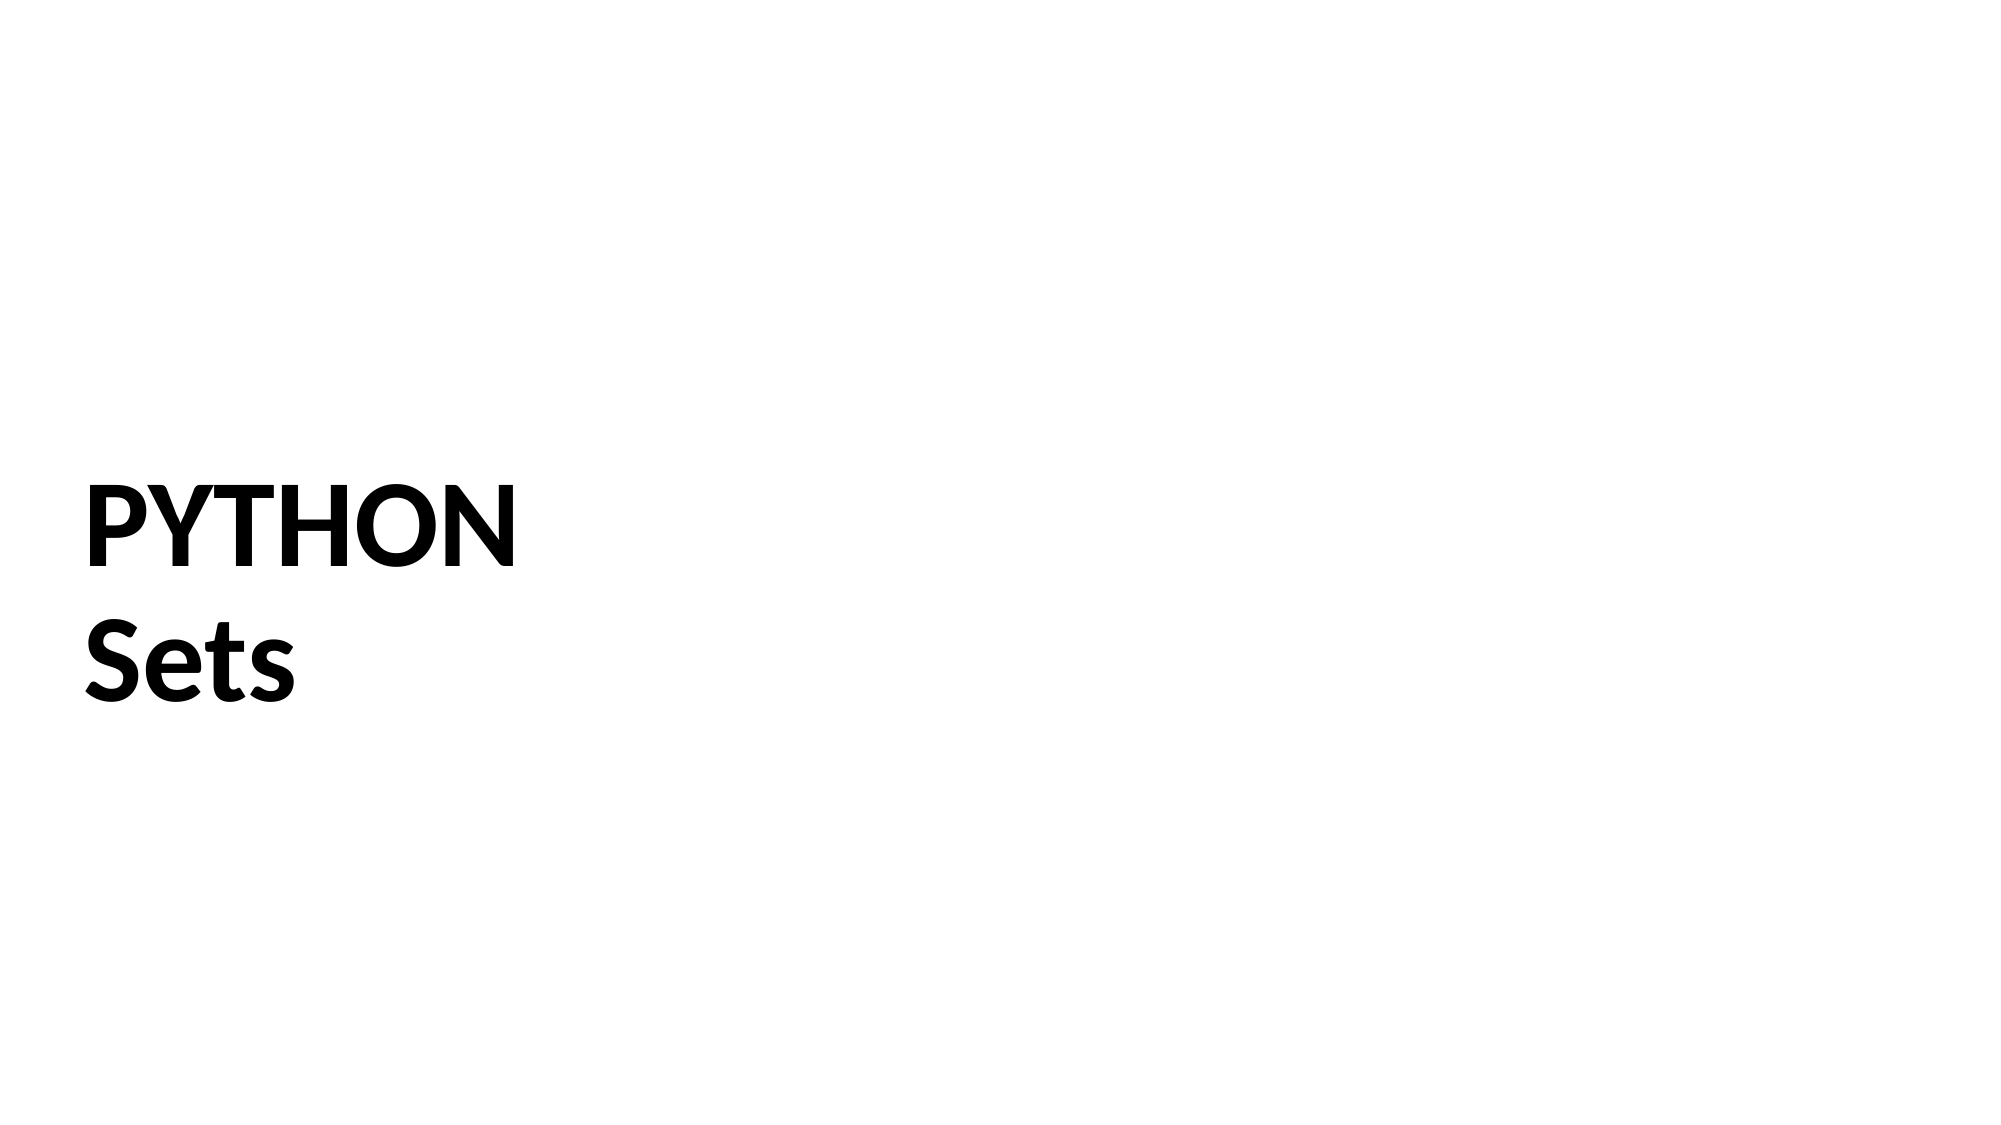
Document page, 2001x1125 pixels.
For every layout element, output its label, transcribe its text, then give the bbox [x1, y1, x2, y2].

title PYTHON Sets [68, 443, 1932, 786]
